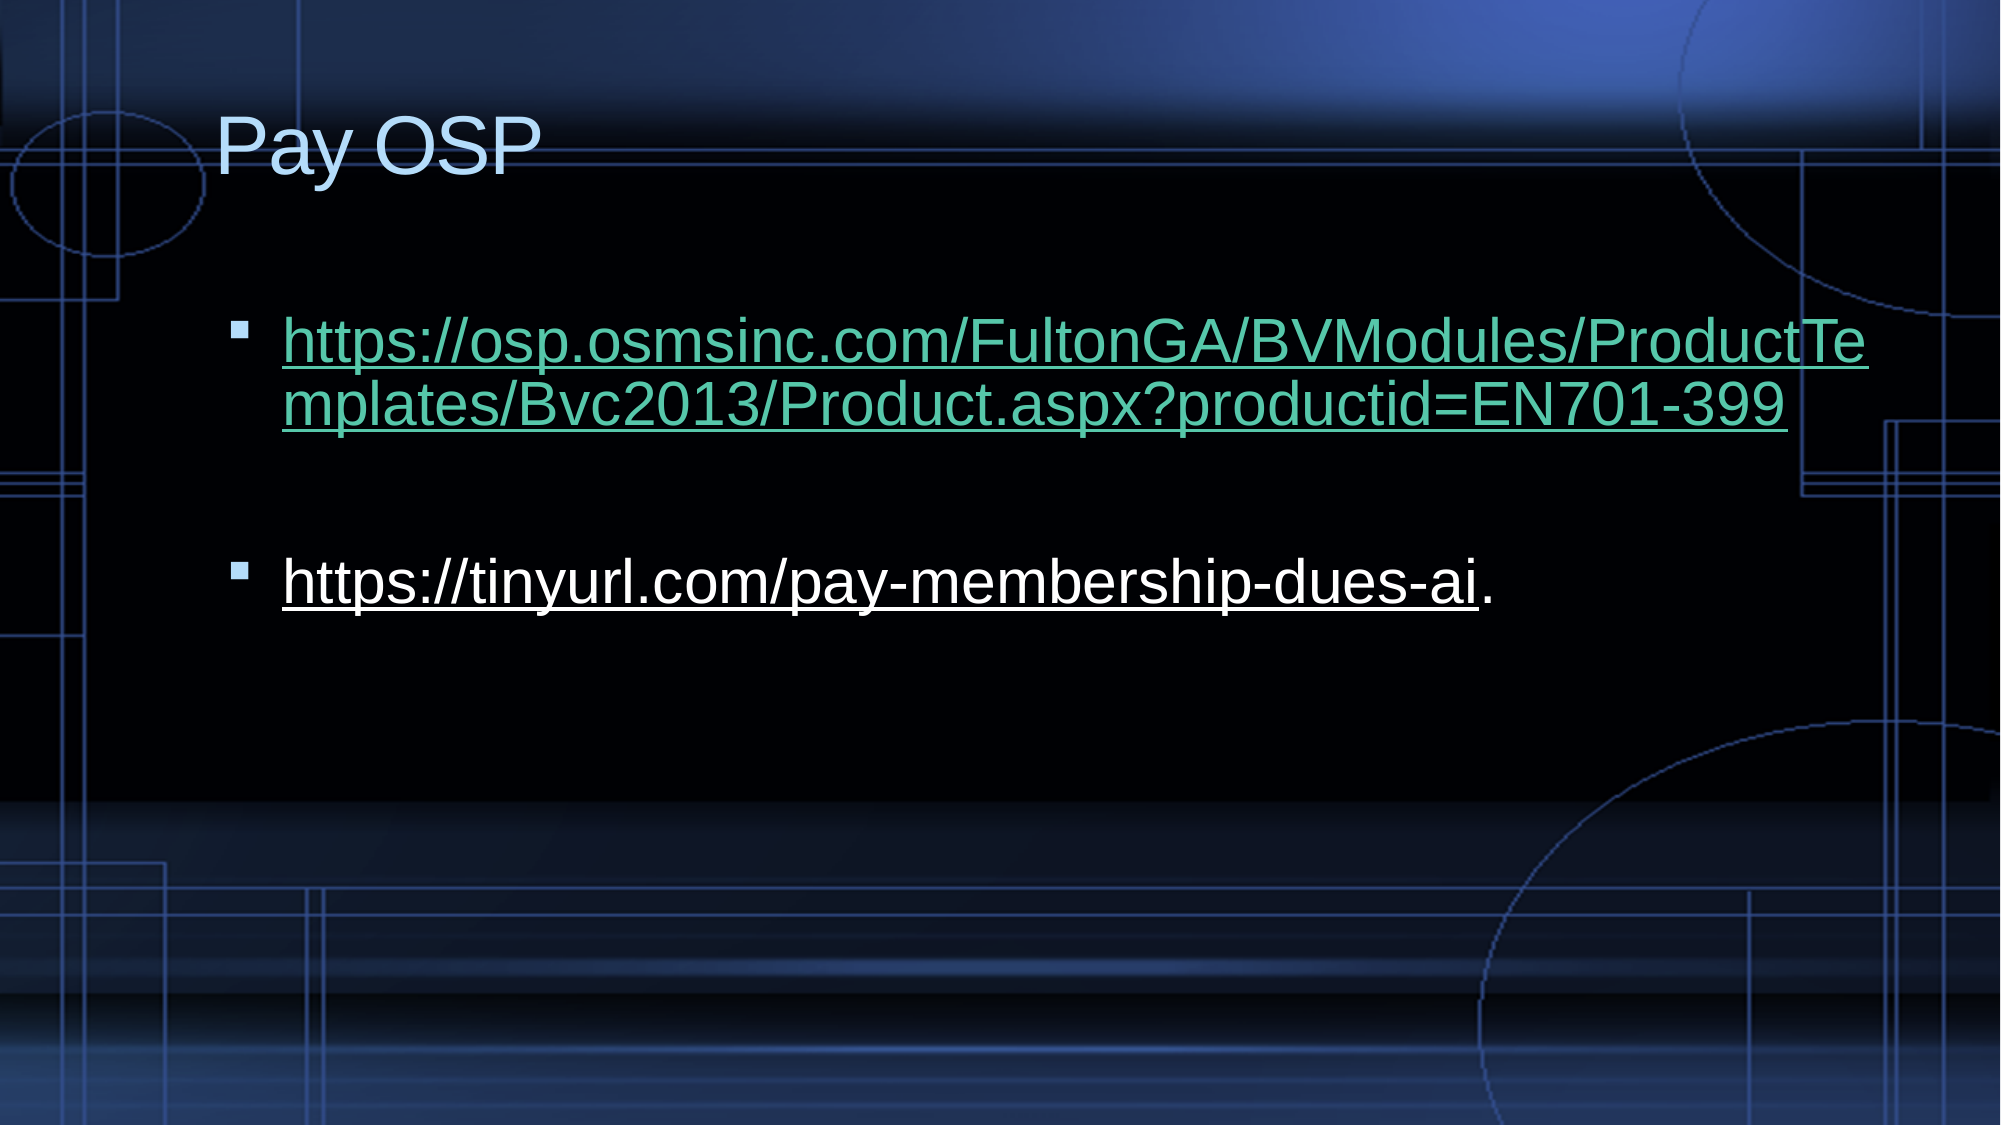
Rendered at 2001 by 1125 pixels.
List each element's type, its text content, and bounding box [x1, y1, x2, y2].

list https://osp.osmsinc.com/FultonGA/BVModules/ProductTemplates/Bvc2013/Product.aspx?productid=EN701-399 https://tinyurl.com/pay-membership-dues-ai. [200, 292, 1900, 1043]
title Pay OSP [200, 83, 1900, 234]
picture [0, 0, 2001, 1125]
